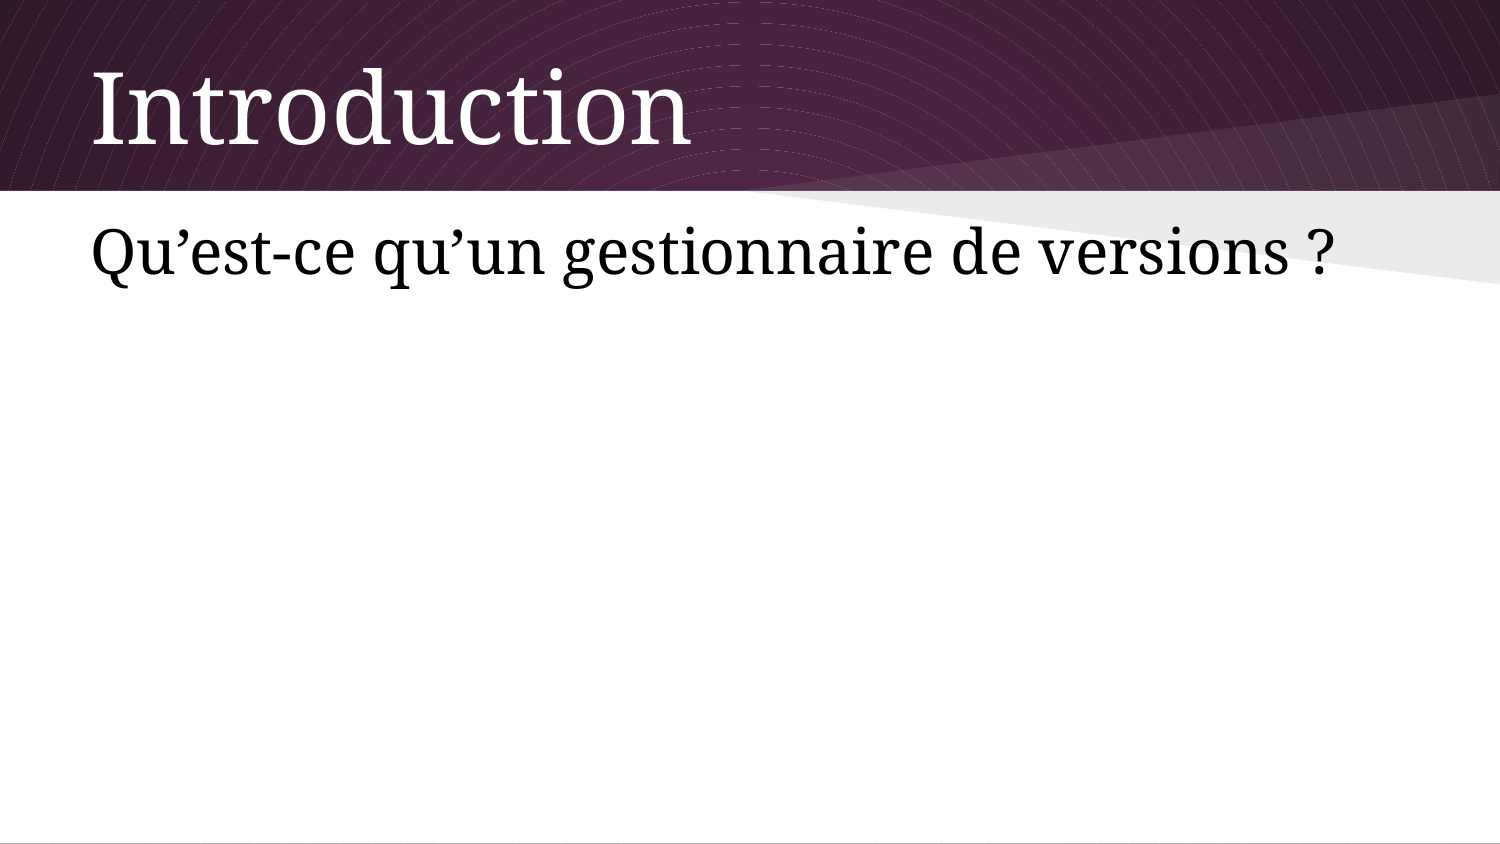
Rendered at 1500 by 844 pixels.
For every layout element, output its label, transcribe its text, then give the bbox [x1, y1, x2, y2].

list Qu’est-ce qu’un gestionnaire de versions ? [75, 196, 1425, 808]
title Introduction [75, 33, 1425, 175]
